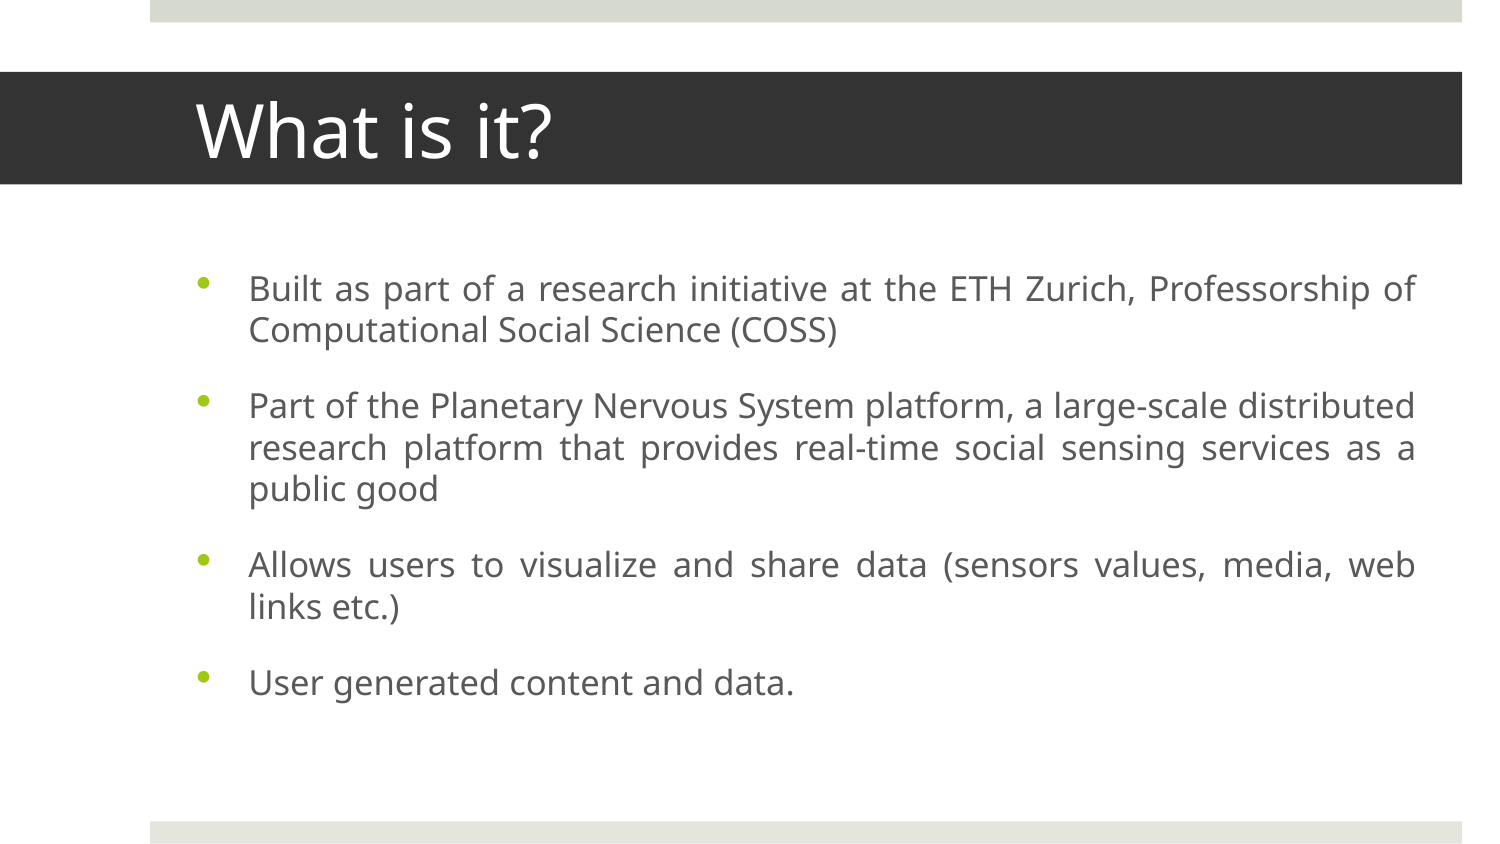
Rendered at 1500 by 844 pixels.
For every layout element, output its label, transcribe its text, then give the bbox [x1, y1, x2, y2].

list Built as part of a research initiative at the ETH Zurich, Professorship of Computational Social Science (COSS) Part of the Planetary Nervous System platform, a large-scale distributed research platform that provides real-time social sensing services as a public good Allows users to visualize and share data (sensors values, media, web links etc.) User generated content and data. [182, 259, 1432, 711]
title What is it? [0, 71, 1463, 185]
